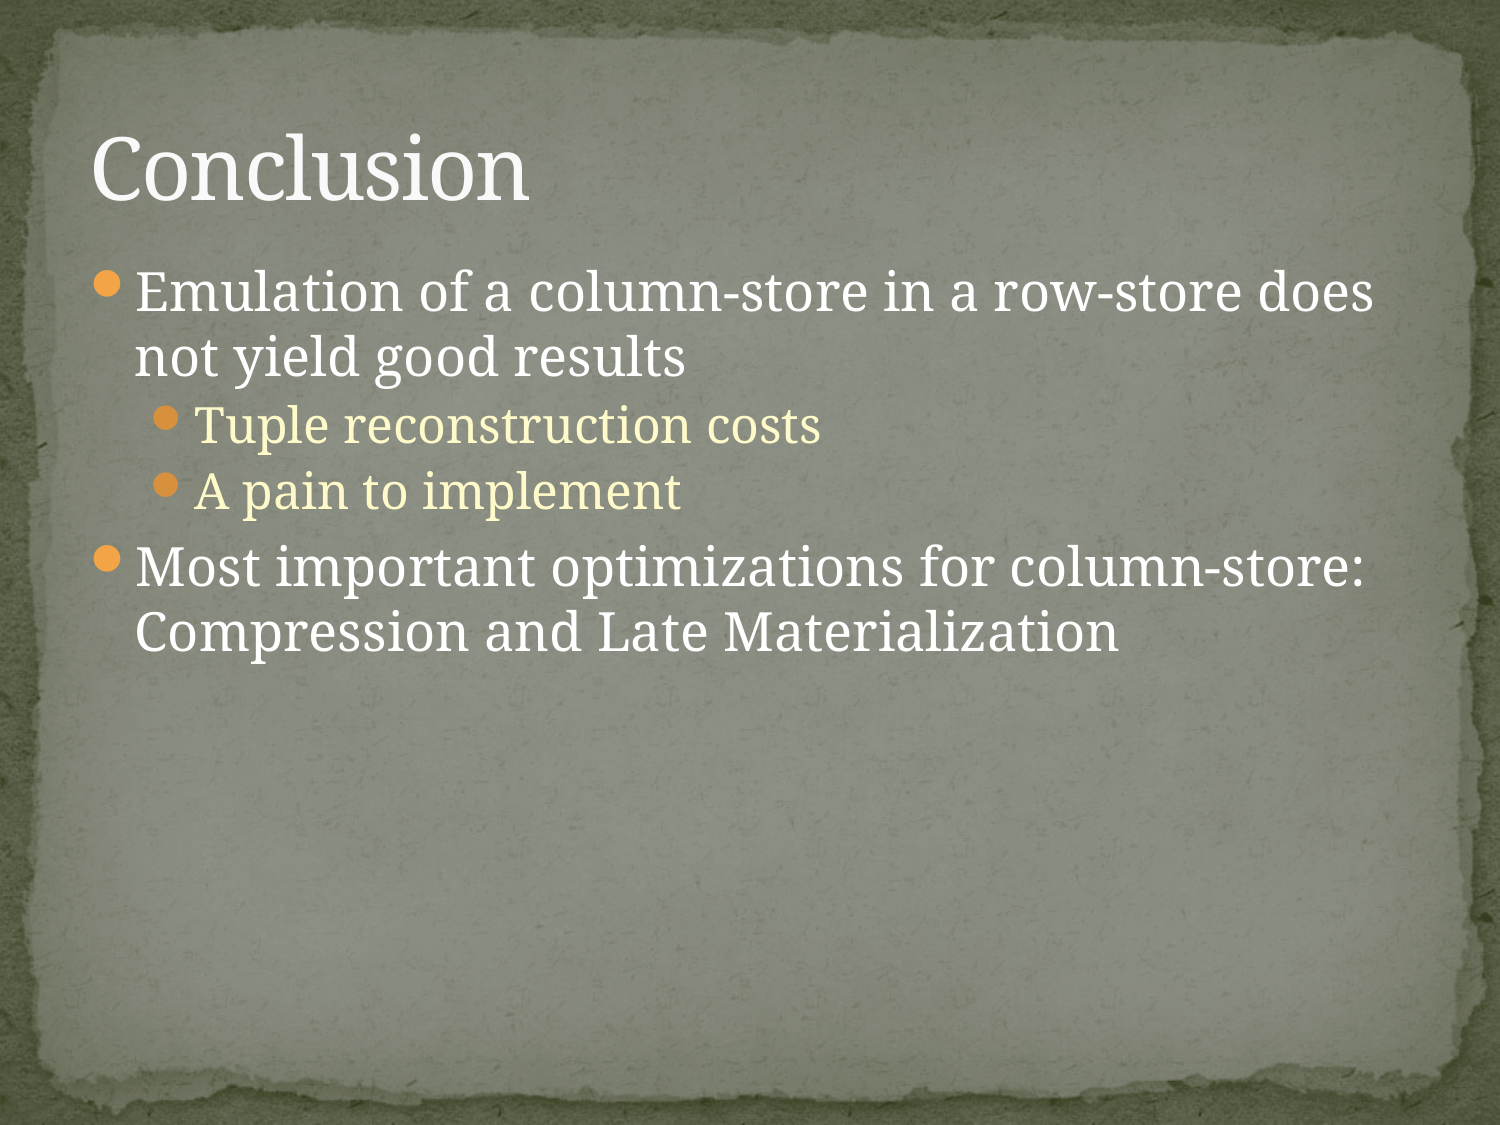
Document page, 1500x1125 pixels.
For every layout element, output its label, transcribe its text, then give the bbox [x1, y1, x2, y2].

title Conclusion [74, 24, 1425, 225]
list Emulation of a column-store in a row-store does not yield good results Tuple reconstruction costs A pain to implement Most important optimizations for column-store: Compression and Late Materialization [75, 249, 1425, 1000]
